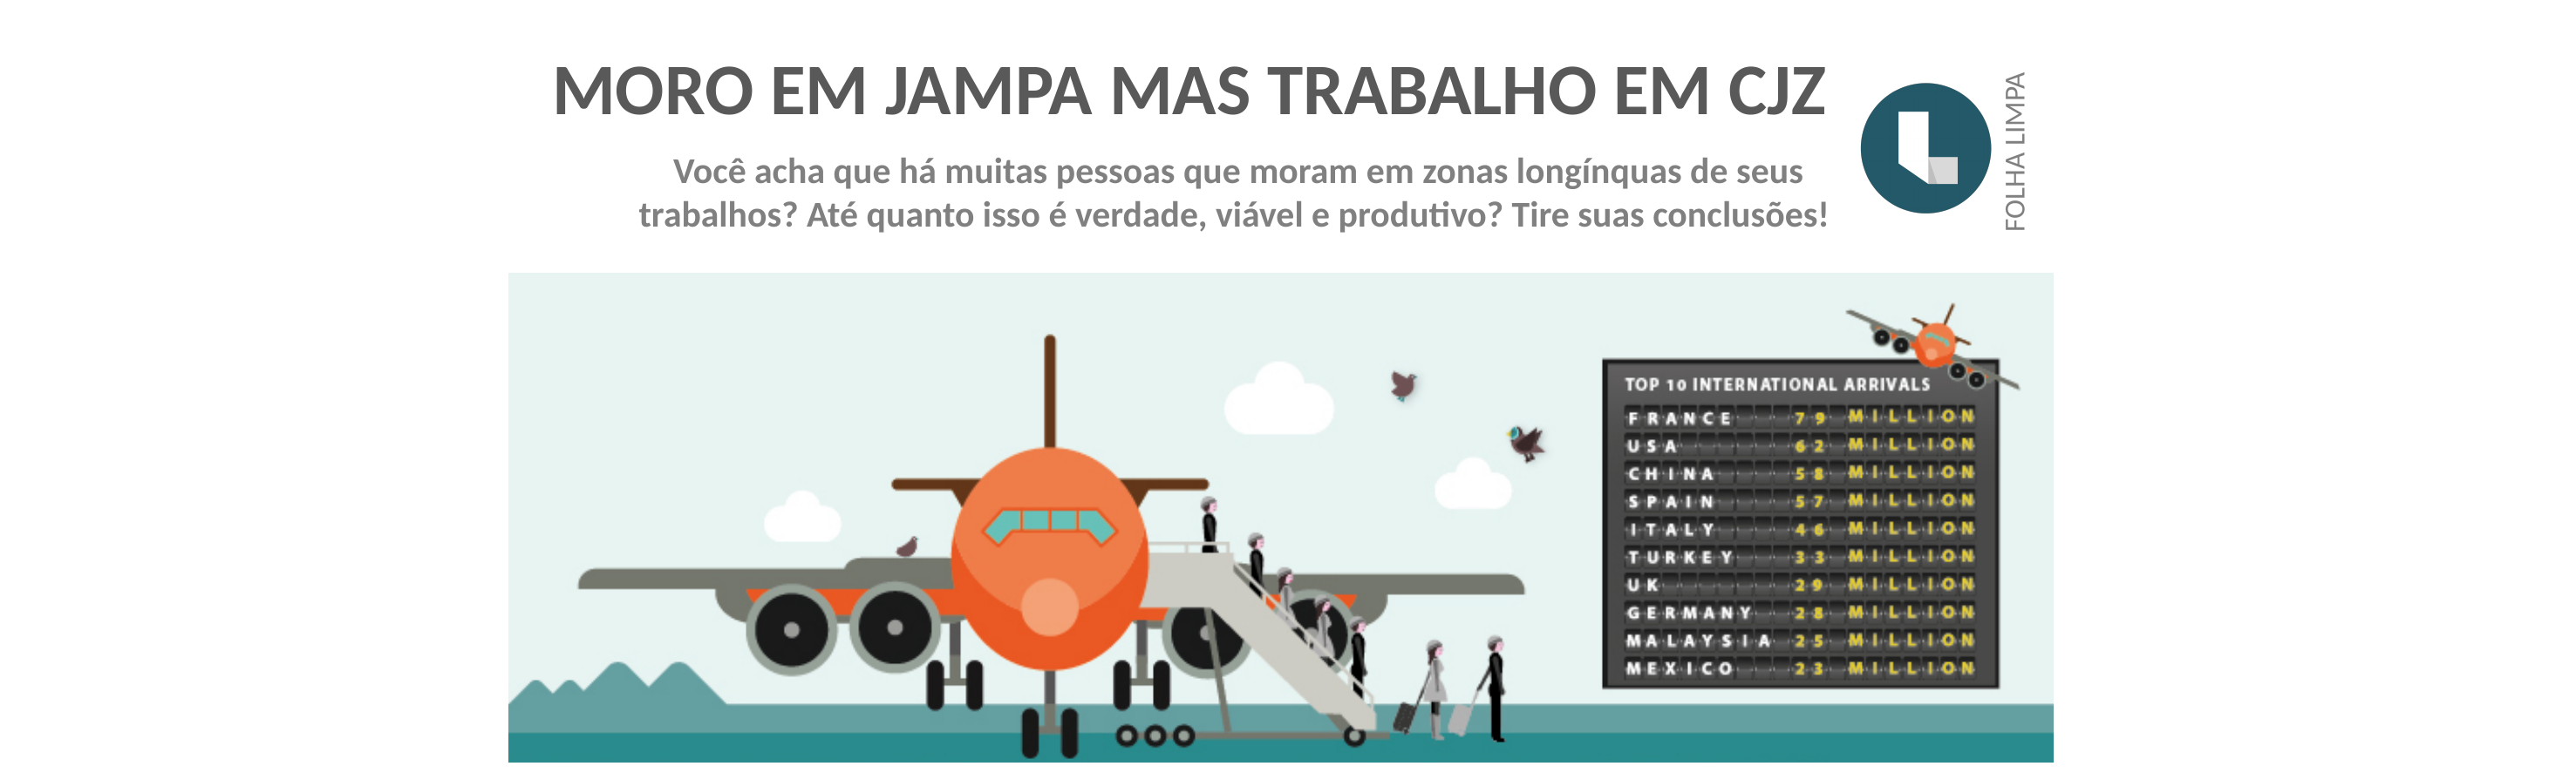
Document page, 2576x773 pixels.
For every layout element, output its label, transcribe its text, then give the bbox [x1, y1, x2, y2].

text_box Você acha que há muitas pessoas que moram em zonas longínquas de seus trabalhos? Até quanto isso é verdade, viável e produtivo? Tire suas conclusões! [607, 140, 1871, 241]
text_box MORO EM JAMPA MAS TRABALHO EM CJZ [539, 35, 1871, 136]
text_box FOLHA LIMPA [1989, 58, 2037, 246]
picture [1843, 67, 2007, 231]
picture [508, 273, 2054, 763]
